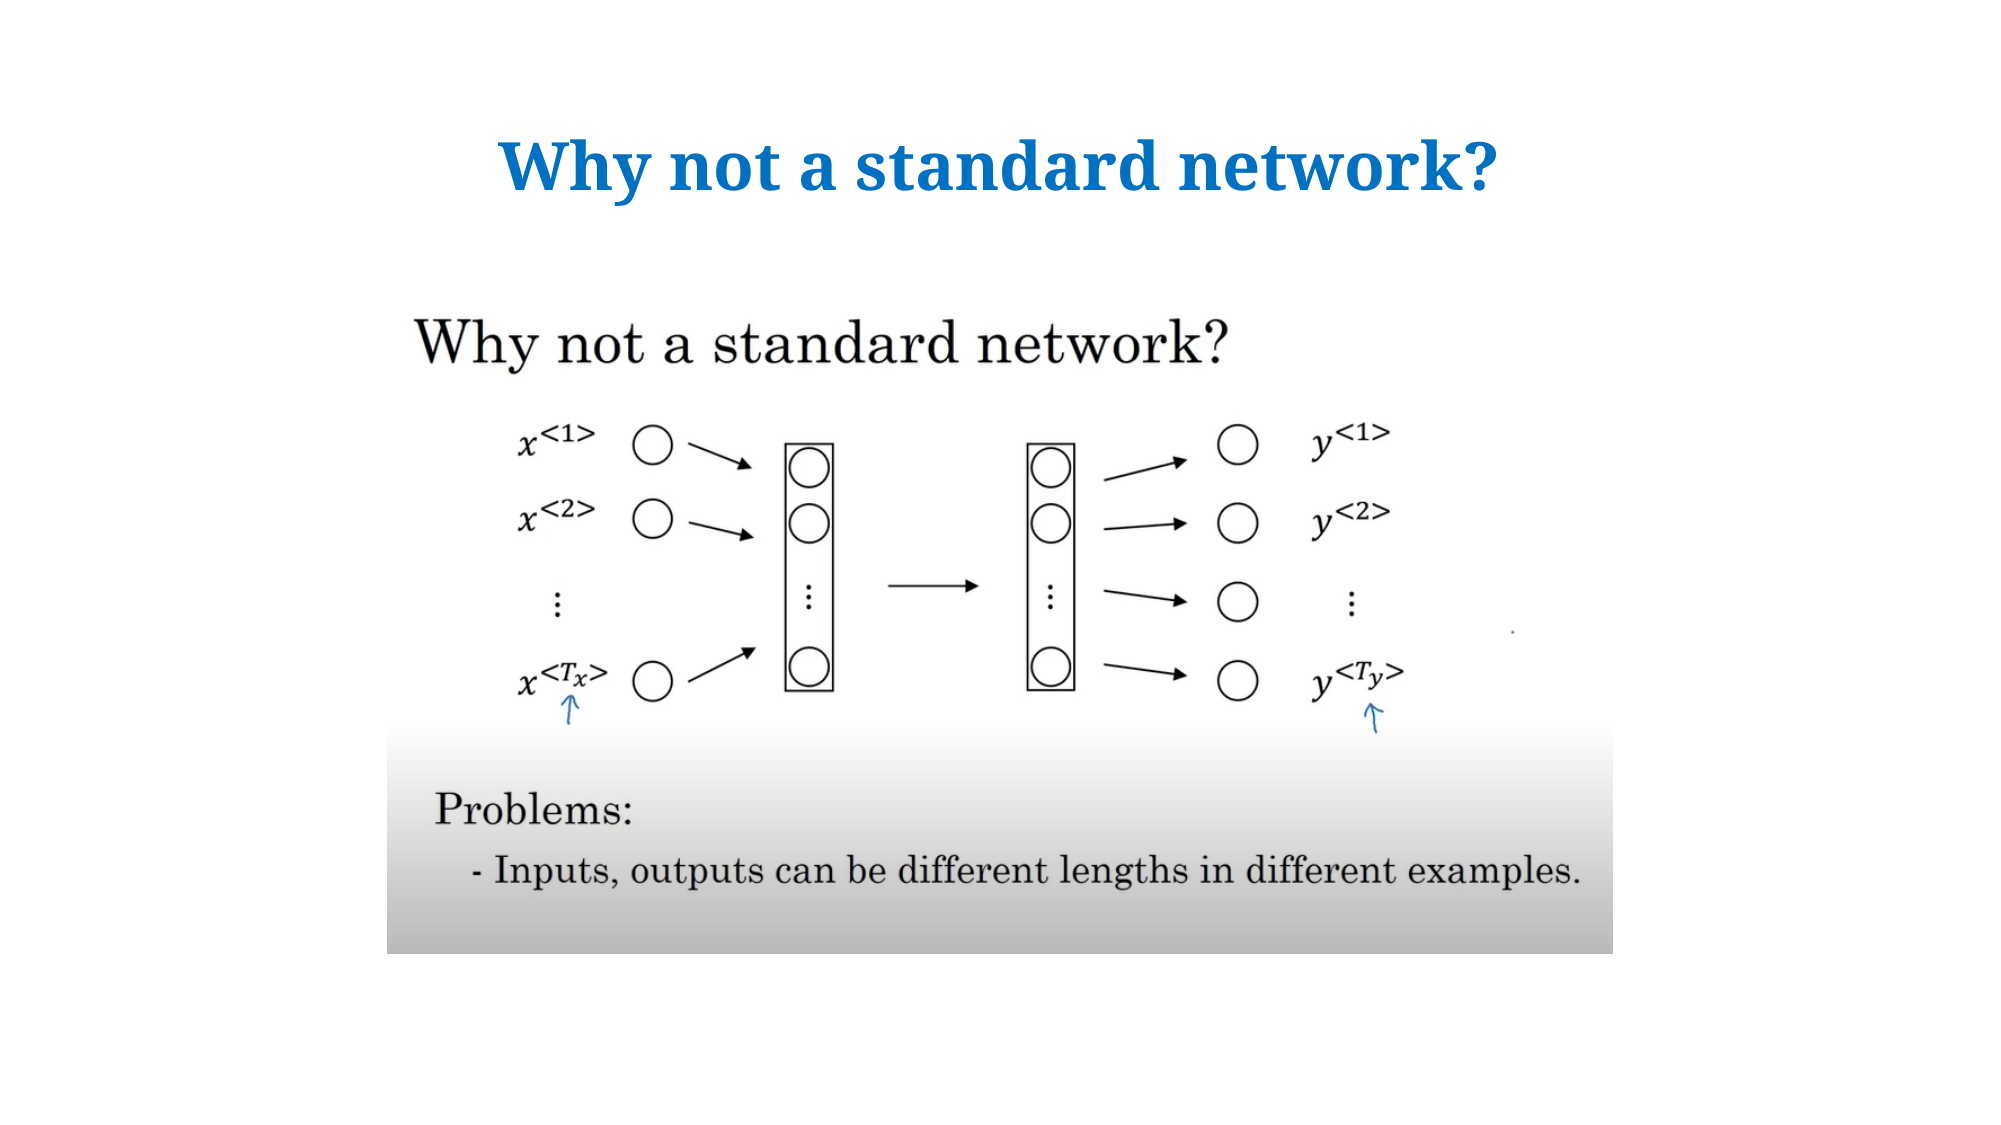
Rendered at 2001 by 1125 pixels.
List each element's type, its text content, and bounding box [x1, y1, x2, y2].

title Why not a standard network? [137, 59, 1863, 278]
picture [387, 298, 1613, 955]
